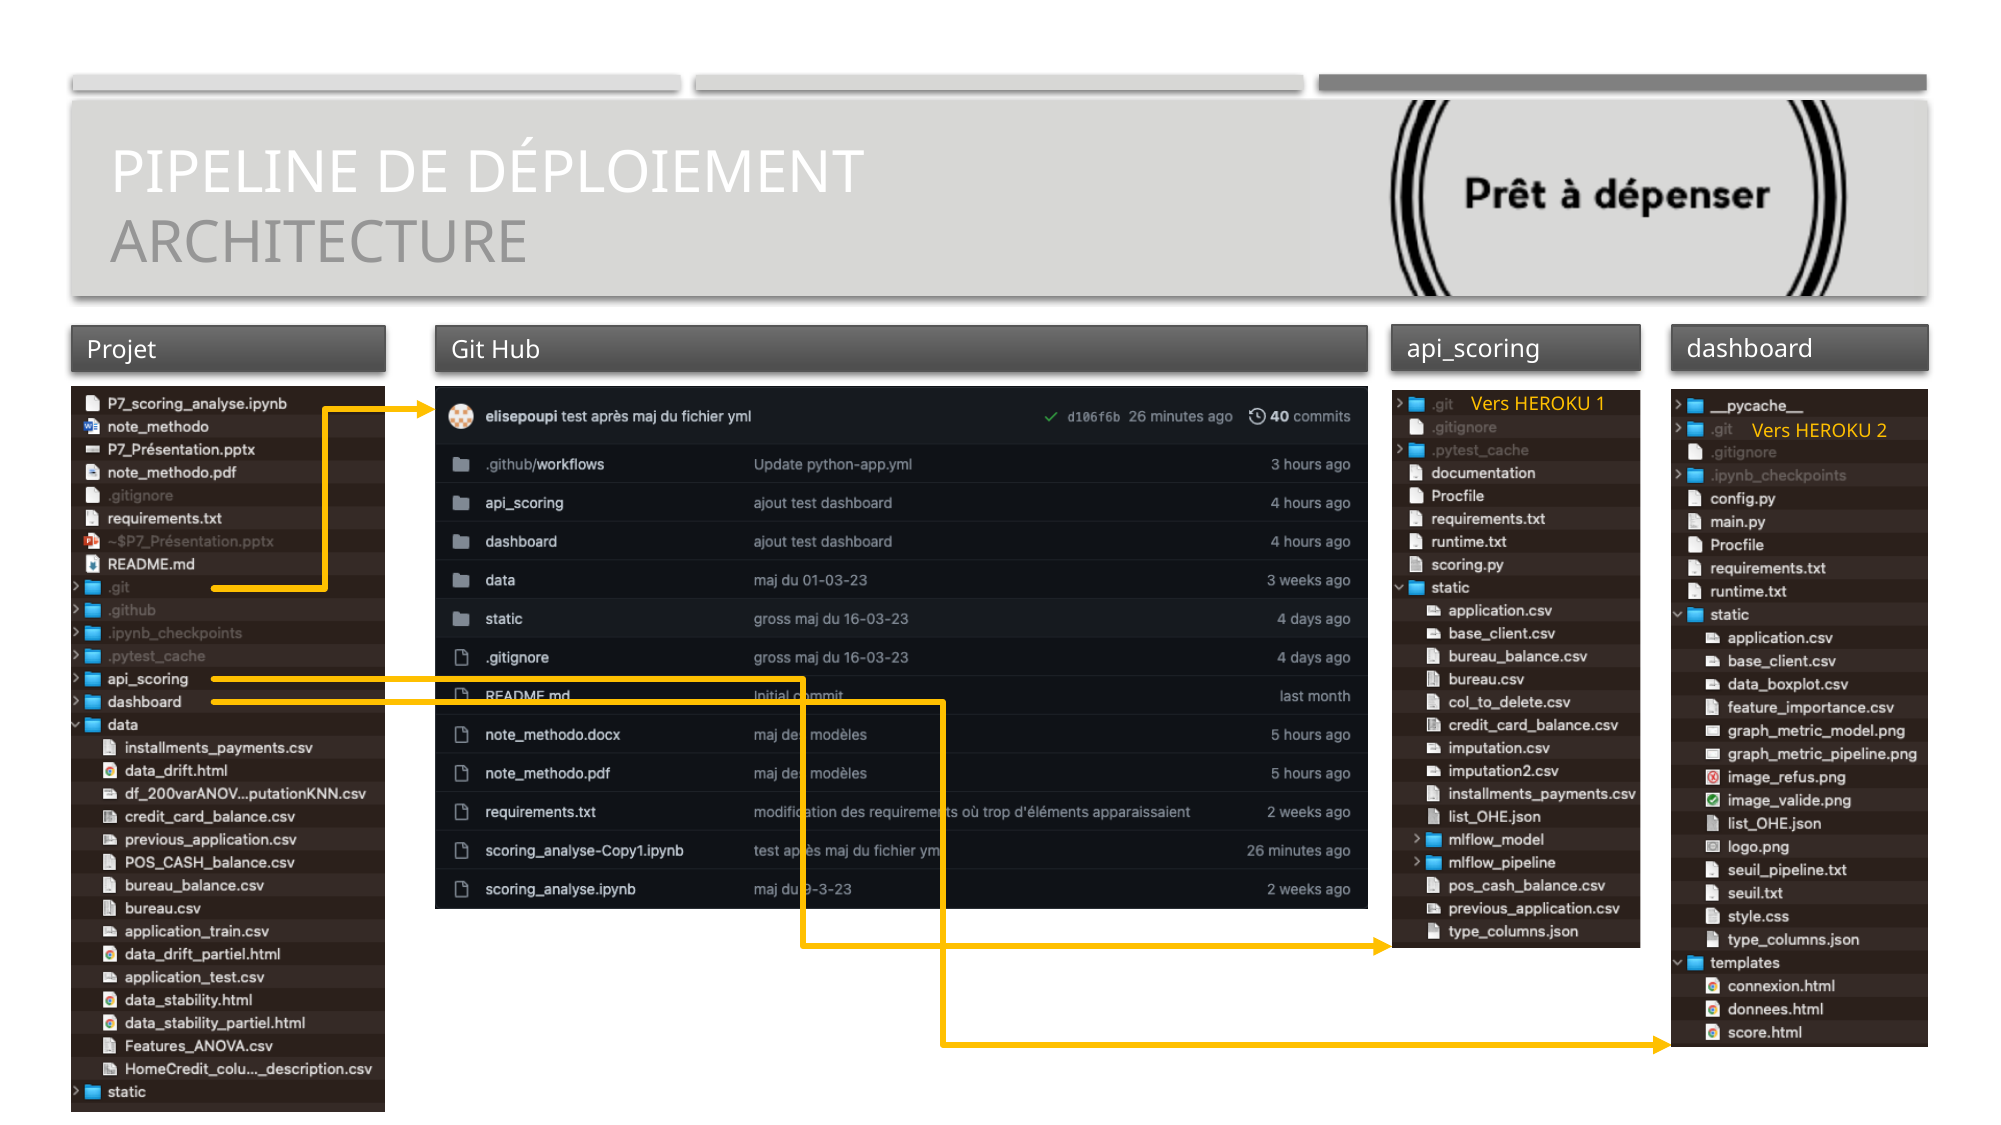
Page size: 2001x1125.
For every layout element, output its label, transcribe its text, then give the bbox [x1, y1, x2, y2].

picture [434, 386, 1368, 678]
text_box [1671, 324, 1929, 1048]
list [71, 386, 386, 1113]
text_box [213, 701, 1665, 1046]
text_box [213, 678, 1385, 700]
text_box Git Hub [435, 325, 1368, 372]
title Pipeline de déploiement Architecture [95, 115, 1905, 282]
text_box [213, 408, 437, 590]
picture [1310, 100, 1914, 296]
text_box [1391, 324, 1648, 948]
text_box Projet [71, 325, 386, 372]
